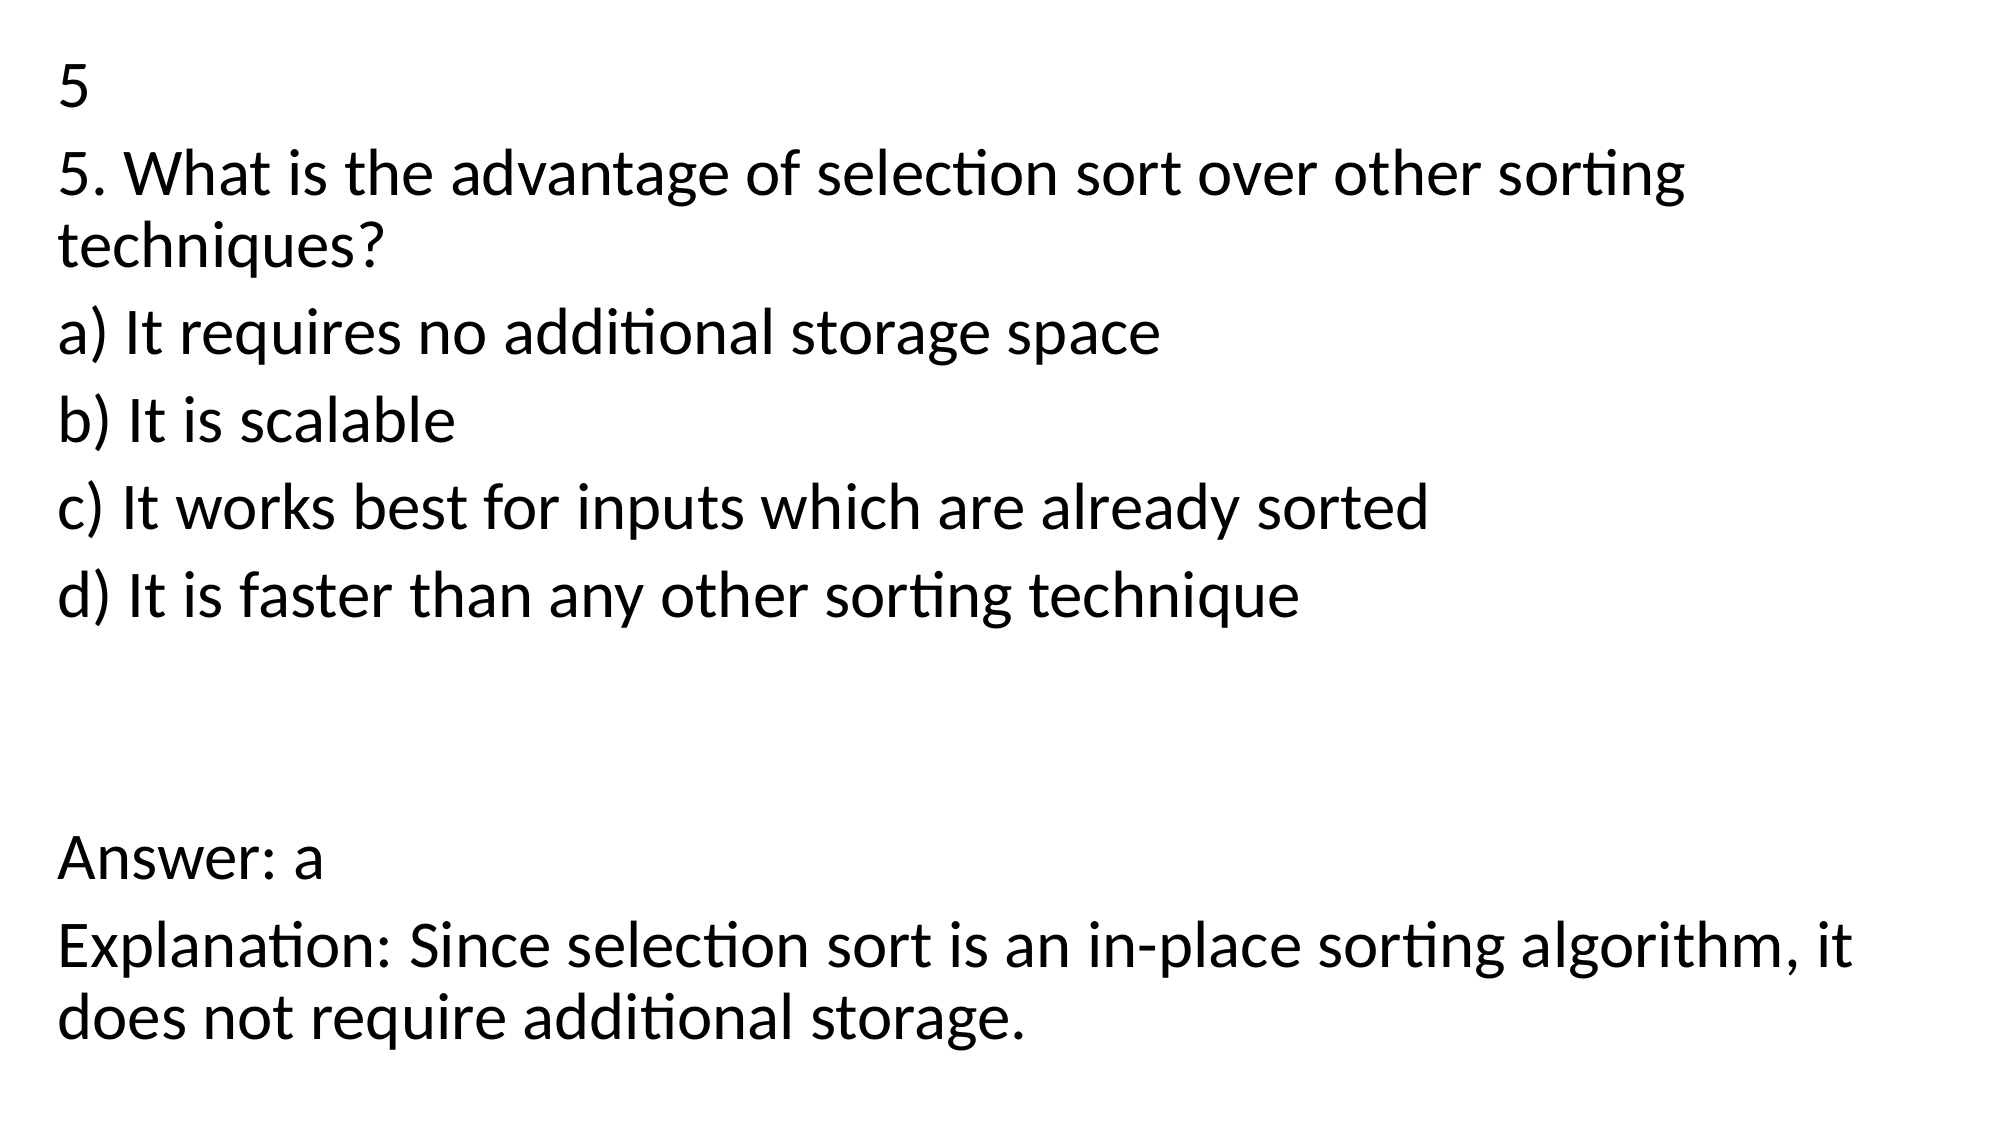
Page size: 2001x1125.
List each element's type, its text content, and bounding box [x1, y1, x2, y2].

subtitle 5 5. What is the advantage of selection sort over other sorting techniques? a) It requires no additional storage space b) It is scalable c) It works best for inputs which are already sorted d) It is faster than any other sorting technique Answer: a Explanation: Since selection sort is an in-place sorting algorithm, it does not require additional storage. [42, 42, 1935, 1070]
